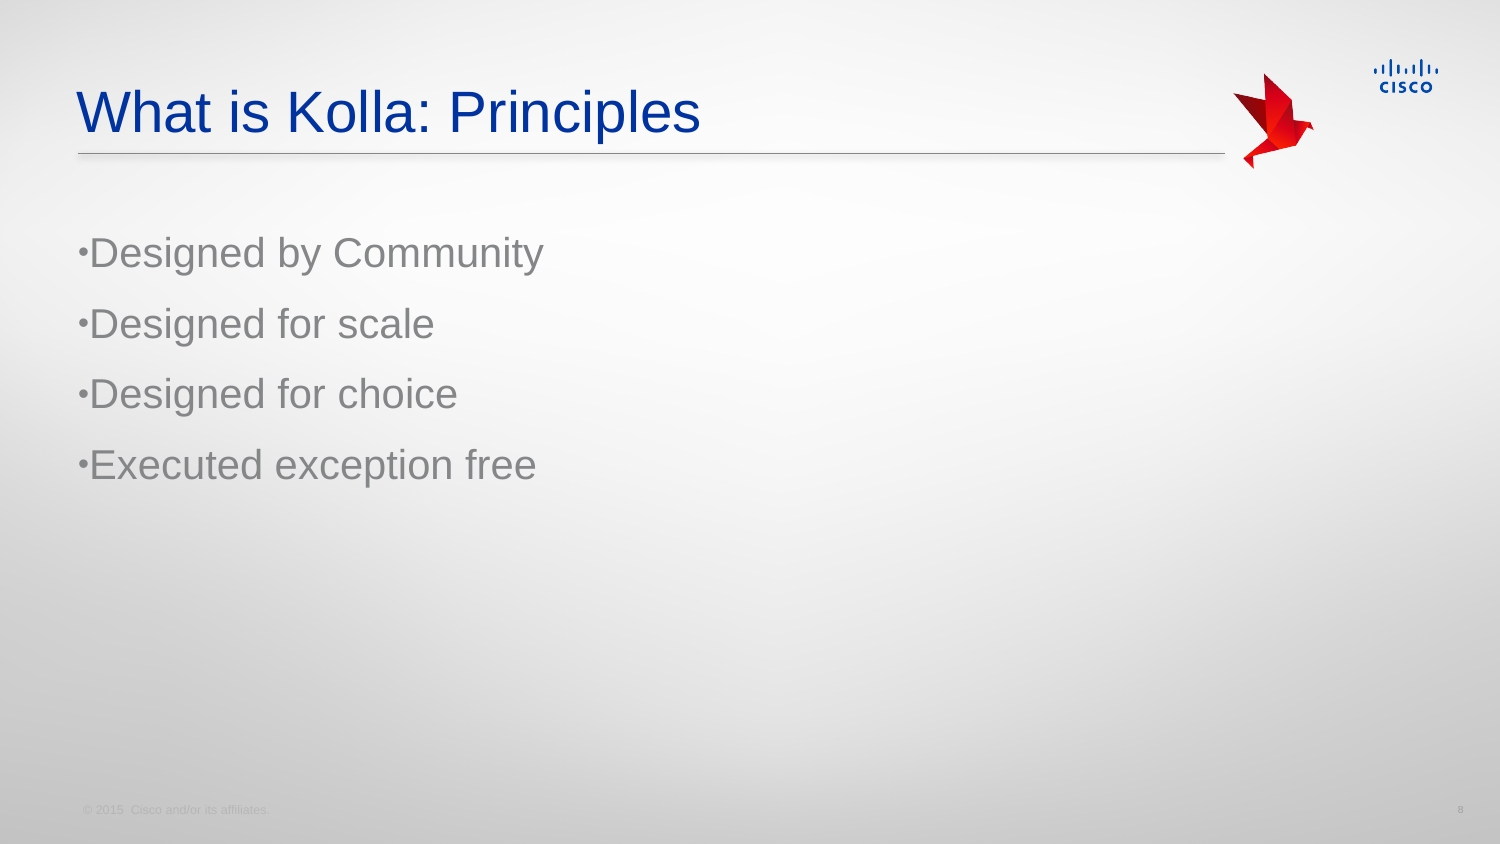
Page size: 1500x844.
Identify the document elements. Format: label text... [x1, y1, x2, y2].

picture [0, 0, 1500, 844]
list Designed by Community Designed for scale Designed for choice Executed exception free [63, 222, 1079, 742]
title What is Kolla: Principles [60, 55, 1077, 176]
